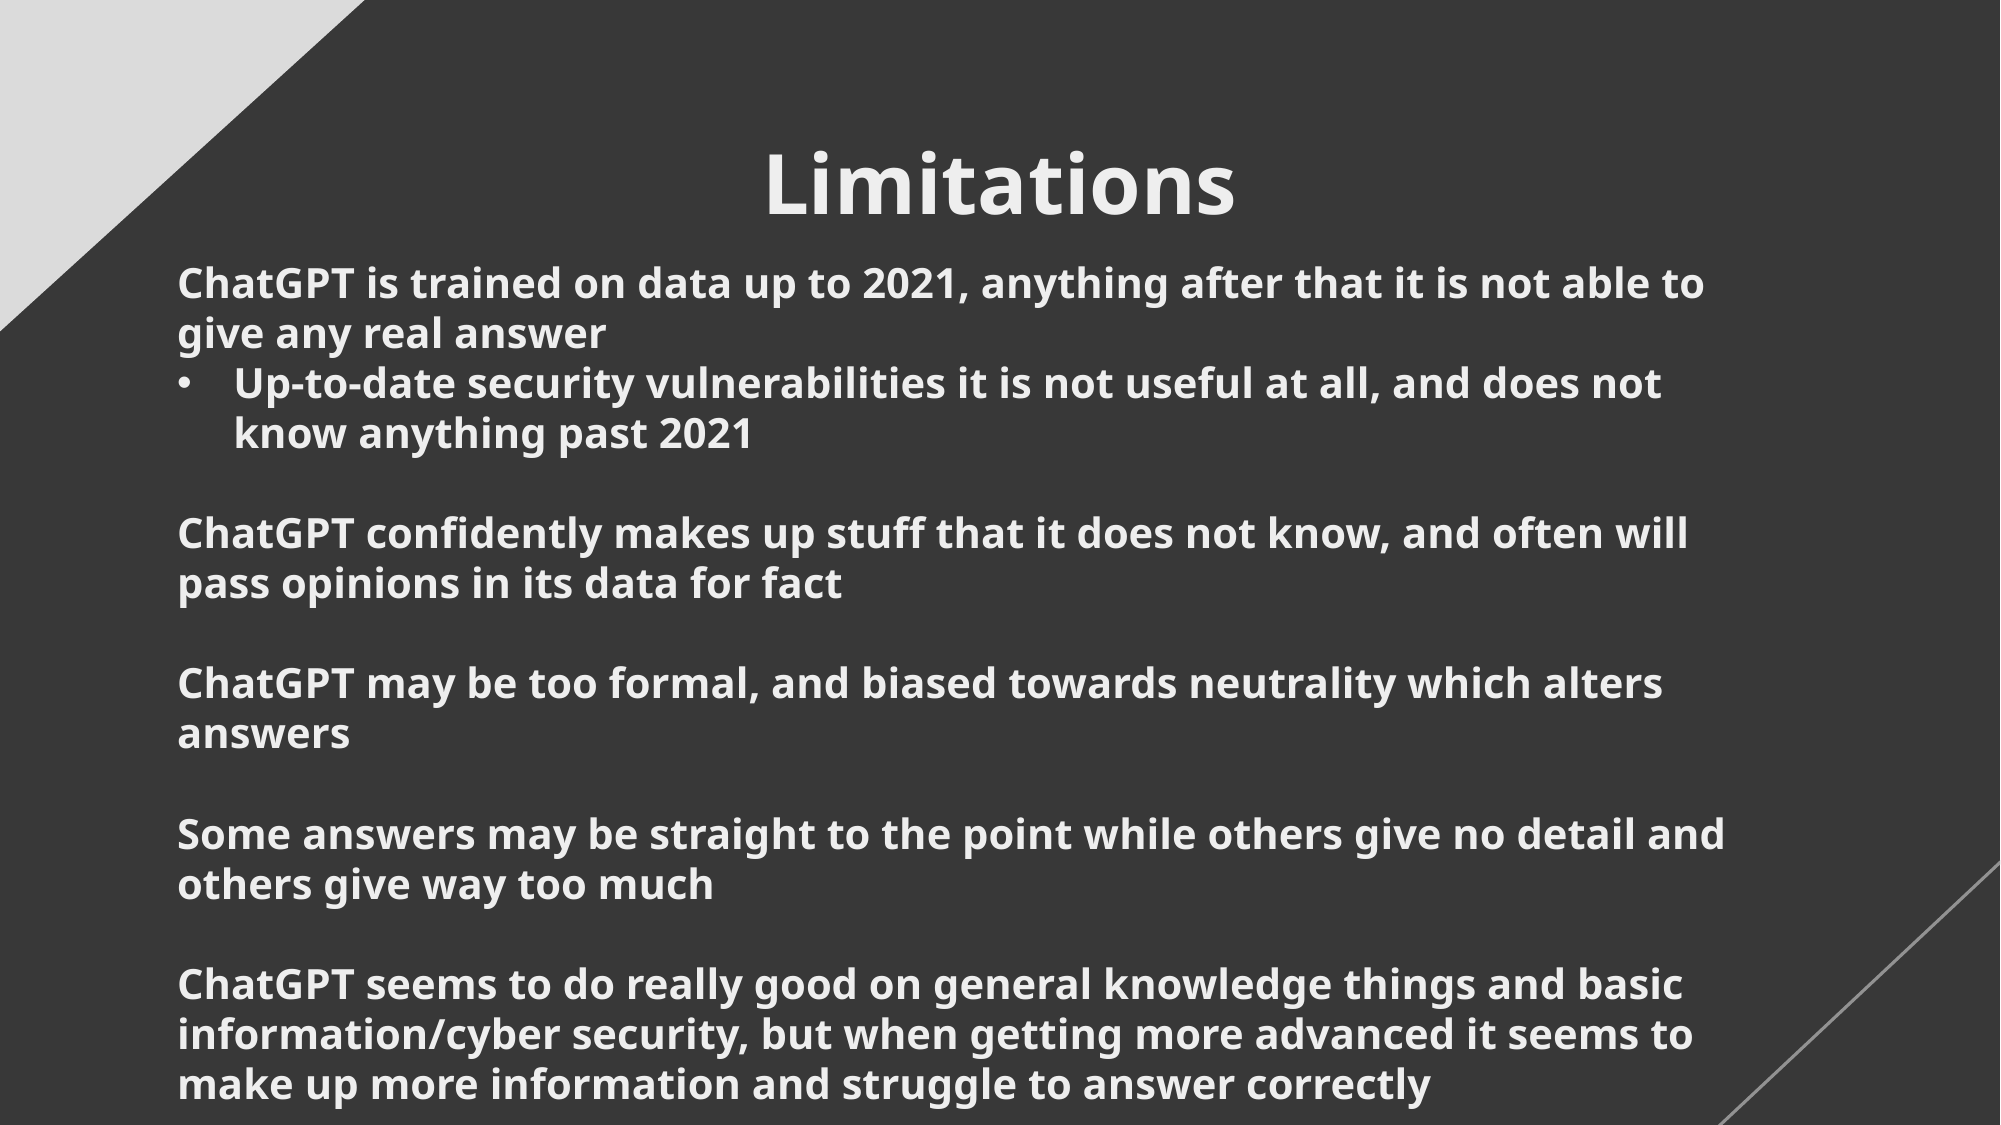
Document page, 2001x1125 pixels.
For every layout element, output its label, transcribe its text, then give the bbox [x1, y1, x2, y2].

title Limitations [195, 116, 1805, 232]
text_box ChatGPT is trained on data up to 2021, anything after that it is not able to give any real answer Up-to-date security vulnerabilities it is not useful at all, and does not know anything past 2021 ChatGPT confidently makes up stuff that it does not know, and often will pass opinions in its data for fact ChatGPT may be too formal, and biased towards neutrality which alters answers Some answers may be straight to the point while others give no detail and others give way too much ChatGPT seems to do really good on general knowledge things and basic information/cyber security, but when getting more advanced it seems to make up more information and struggle to answer correctly [162, 242, 1772, 1009]
